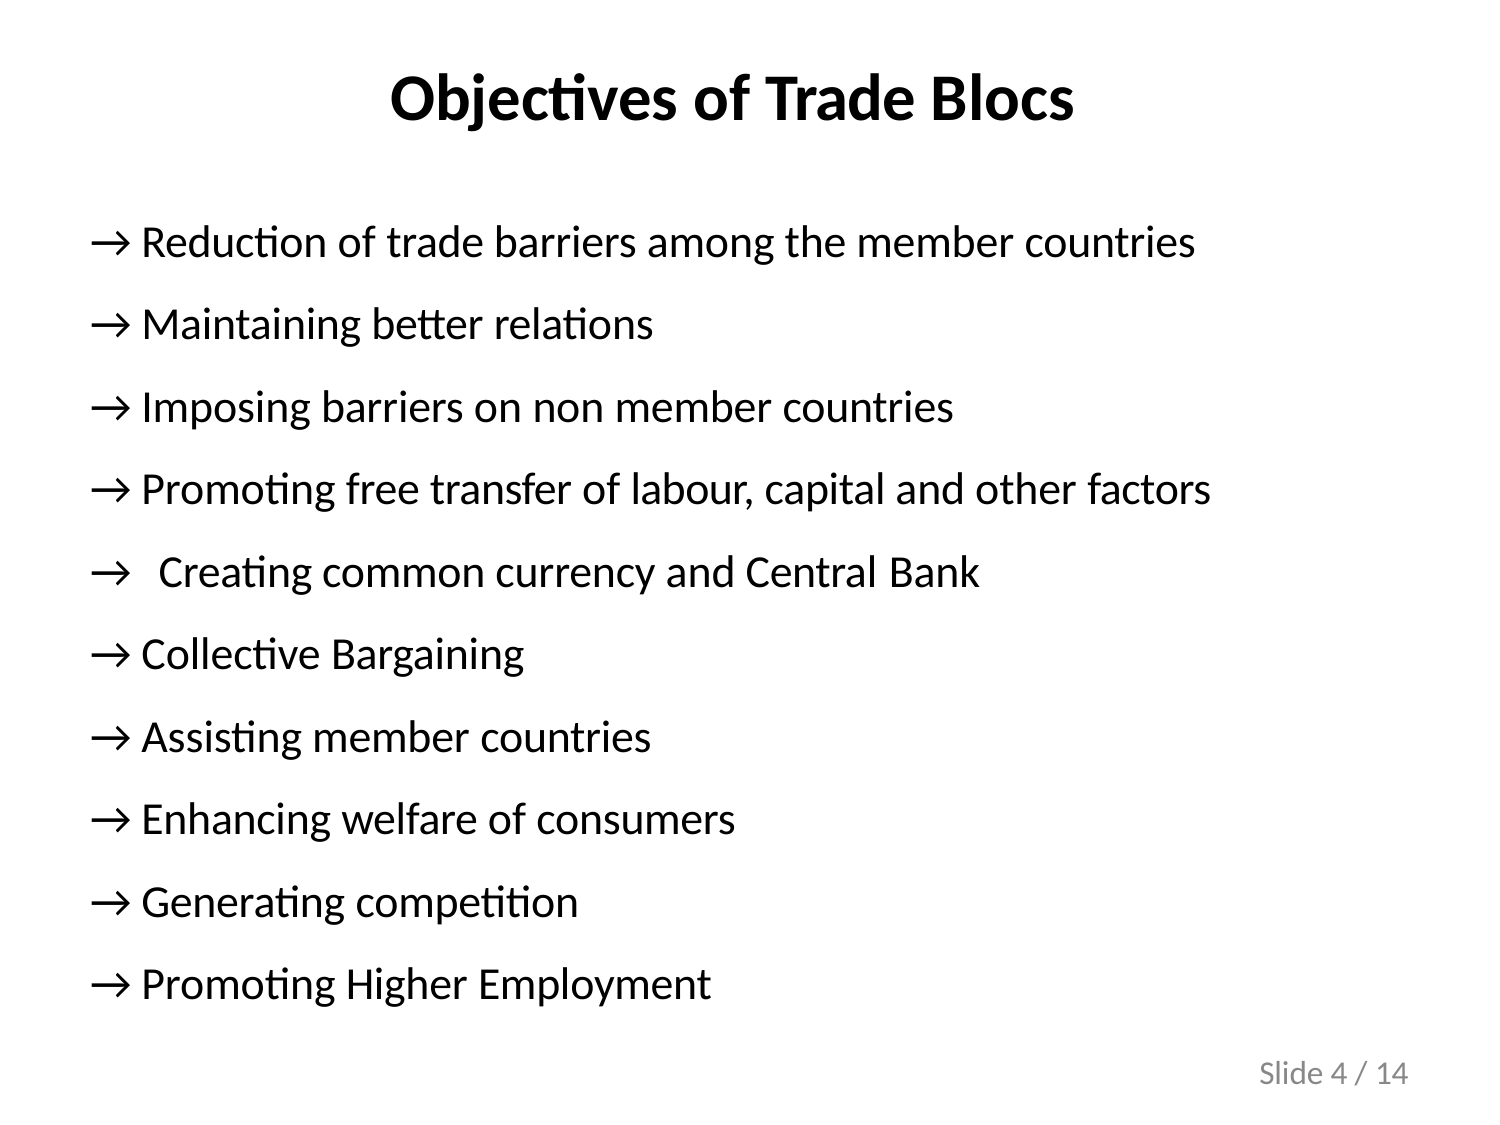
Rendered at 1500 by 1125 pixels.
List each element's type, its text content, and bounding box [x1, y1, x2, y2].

slide_number Slide 4 / 14 [1257, 1057, 1413, 1125]
text_box → Reduction of trade barriers among the member countries → Maintaining better relations → Imposing barriers on non member countries → Promoting free transfer of labour, capital and other factors → Creating common currency and Central Bank → Collective Bargaining → Assisting member countries → Enhancing welfare of consumers → Generating competition → Promoting Higher Employment [87, 181, 1247, 1009]
title Objectives of Trade Blocs [387, 51, 1083, 181]
